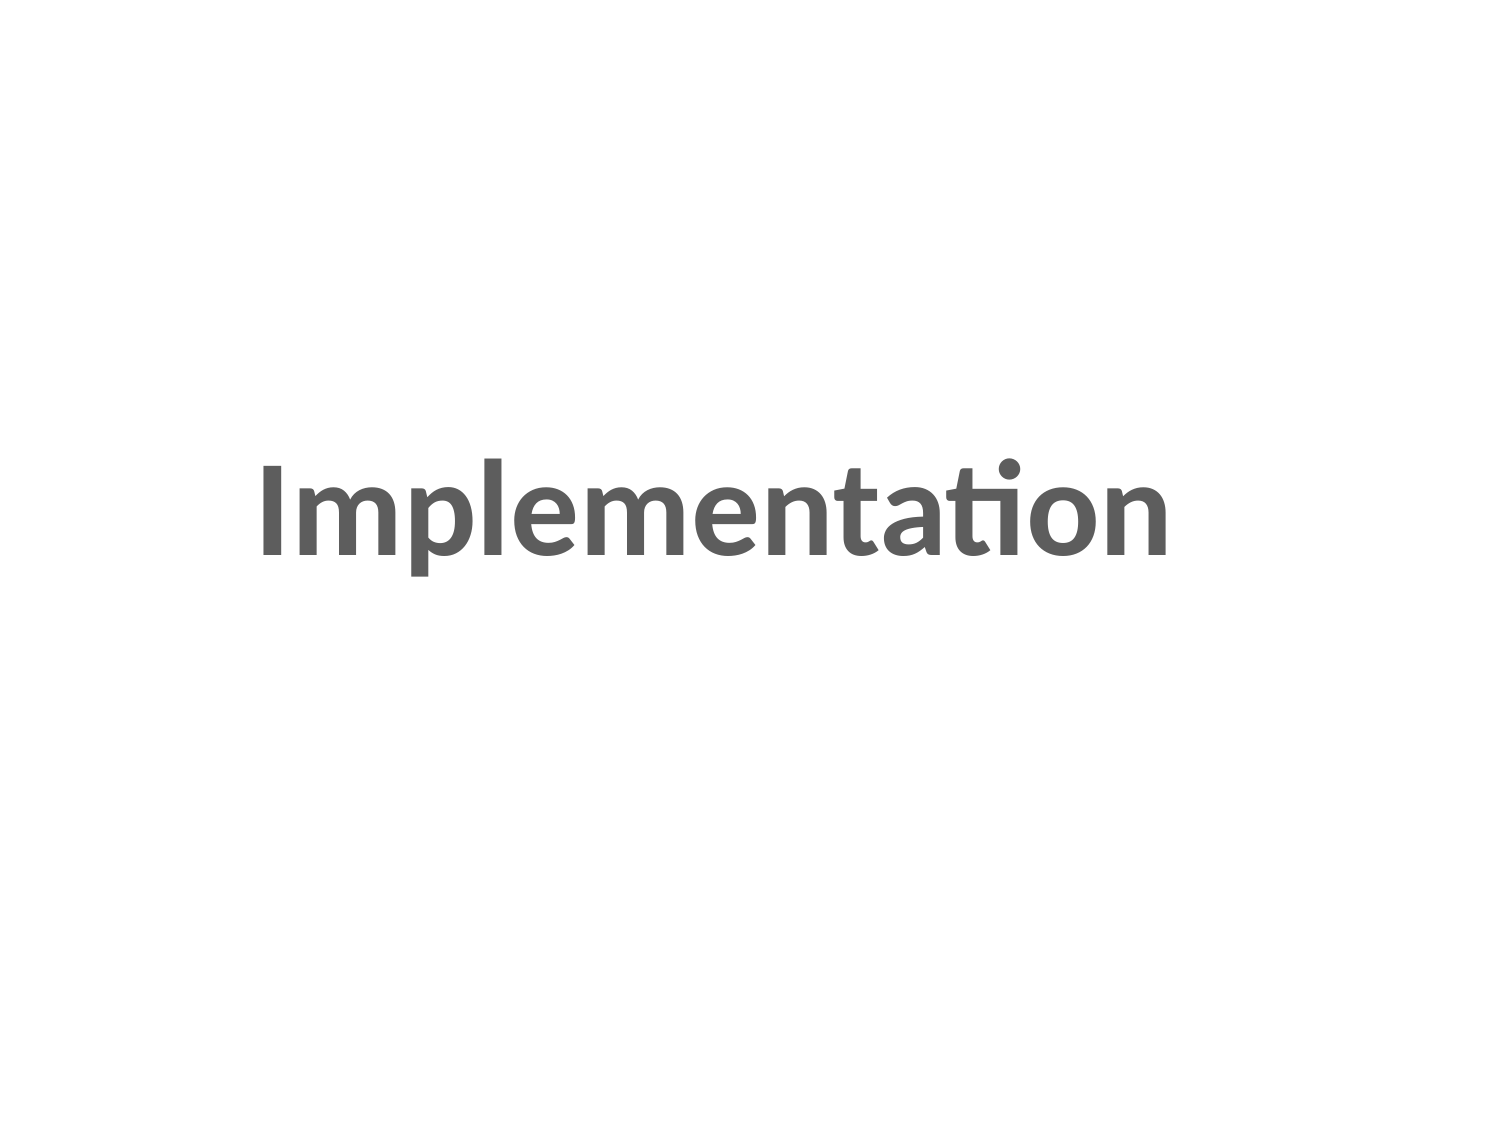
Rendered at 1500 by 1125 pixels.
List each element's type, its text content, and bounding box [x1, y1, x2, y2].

text_box Implementation [239, 410, 1190, 591]
text_box [93, 386, 1196, 847]
